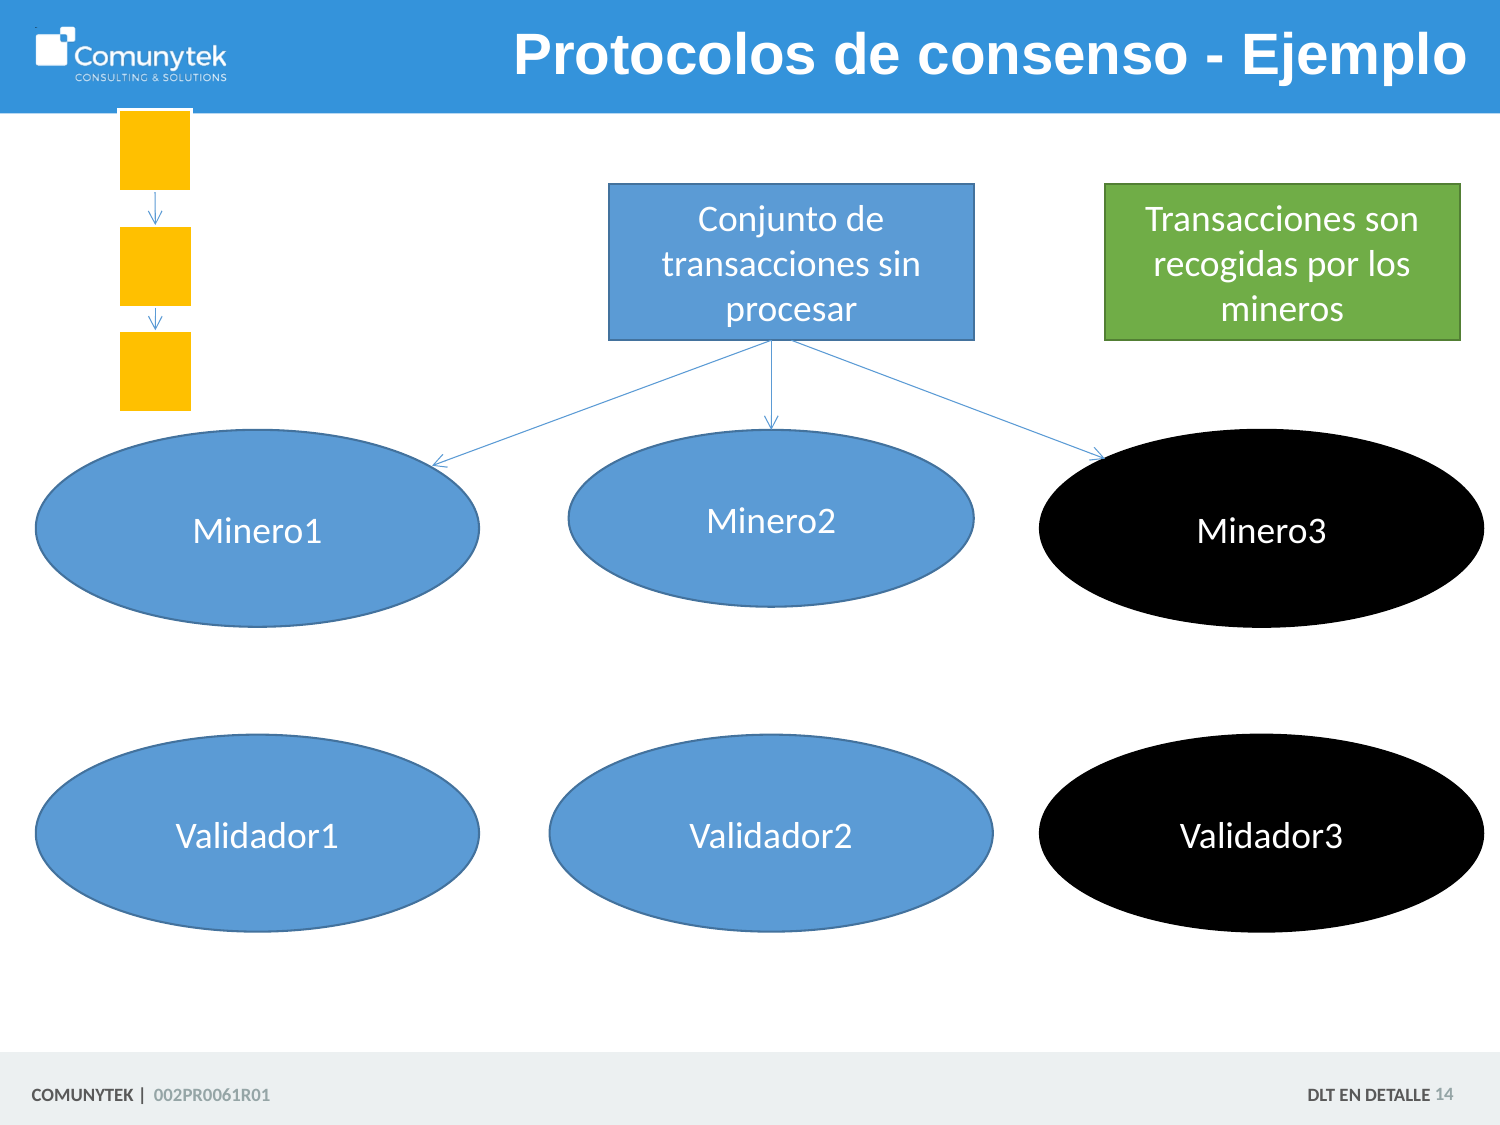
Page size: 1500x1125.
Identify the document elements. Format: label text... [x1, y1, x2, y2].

text_box Minero1 [34, 428, 481, 628]
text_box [432, 340, 772, 466]
picture [35, 26, 227, 82]
text_box [117, 108, 193, 194]
text_box Transacciones son recogidas por los mineros [1104, 183, 1461, 341]
text_box [117, 329, 194, 415]
text_box Validador3 [1038, 733, 1485, 933]
text_box Conjunto de transacciones sin procesar [608, 183, 975, 341]
text_box [117, 223, 194, 309]
text_box Minero2 [567, 428, 975, 608]
title Protocolos de consenso - Ejemplo [230, 1, 1484, 110]
text_box Validador2 [548, 733, 994, 933]
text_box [791, 340, 1105, 459]
text_box Minero3 [1038, 428, 1485, 628]
text_box Validador1 [34, 733, 481, 933]
footer 14 [1430, 1069, 1484, 1117]
